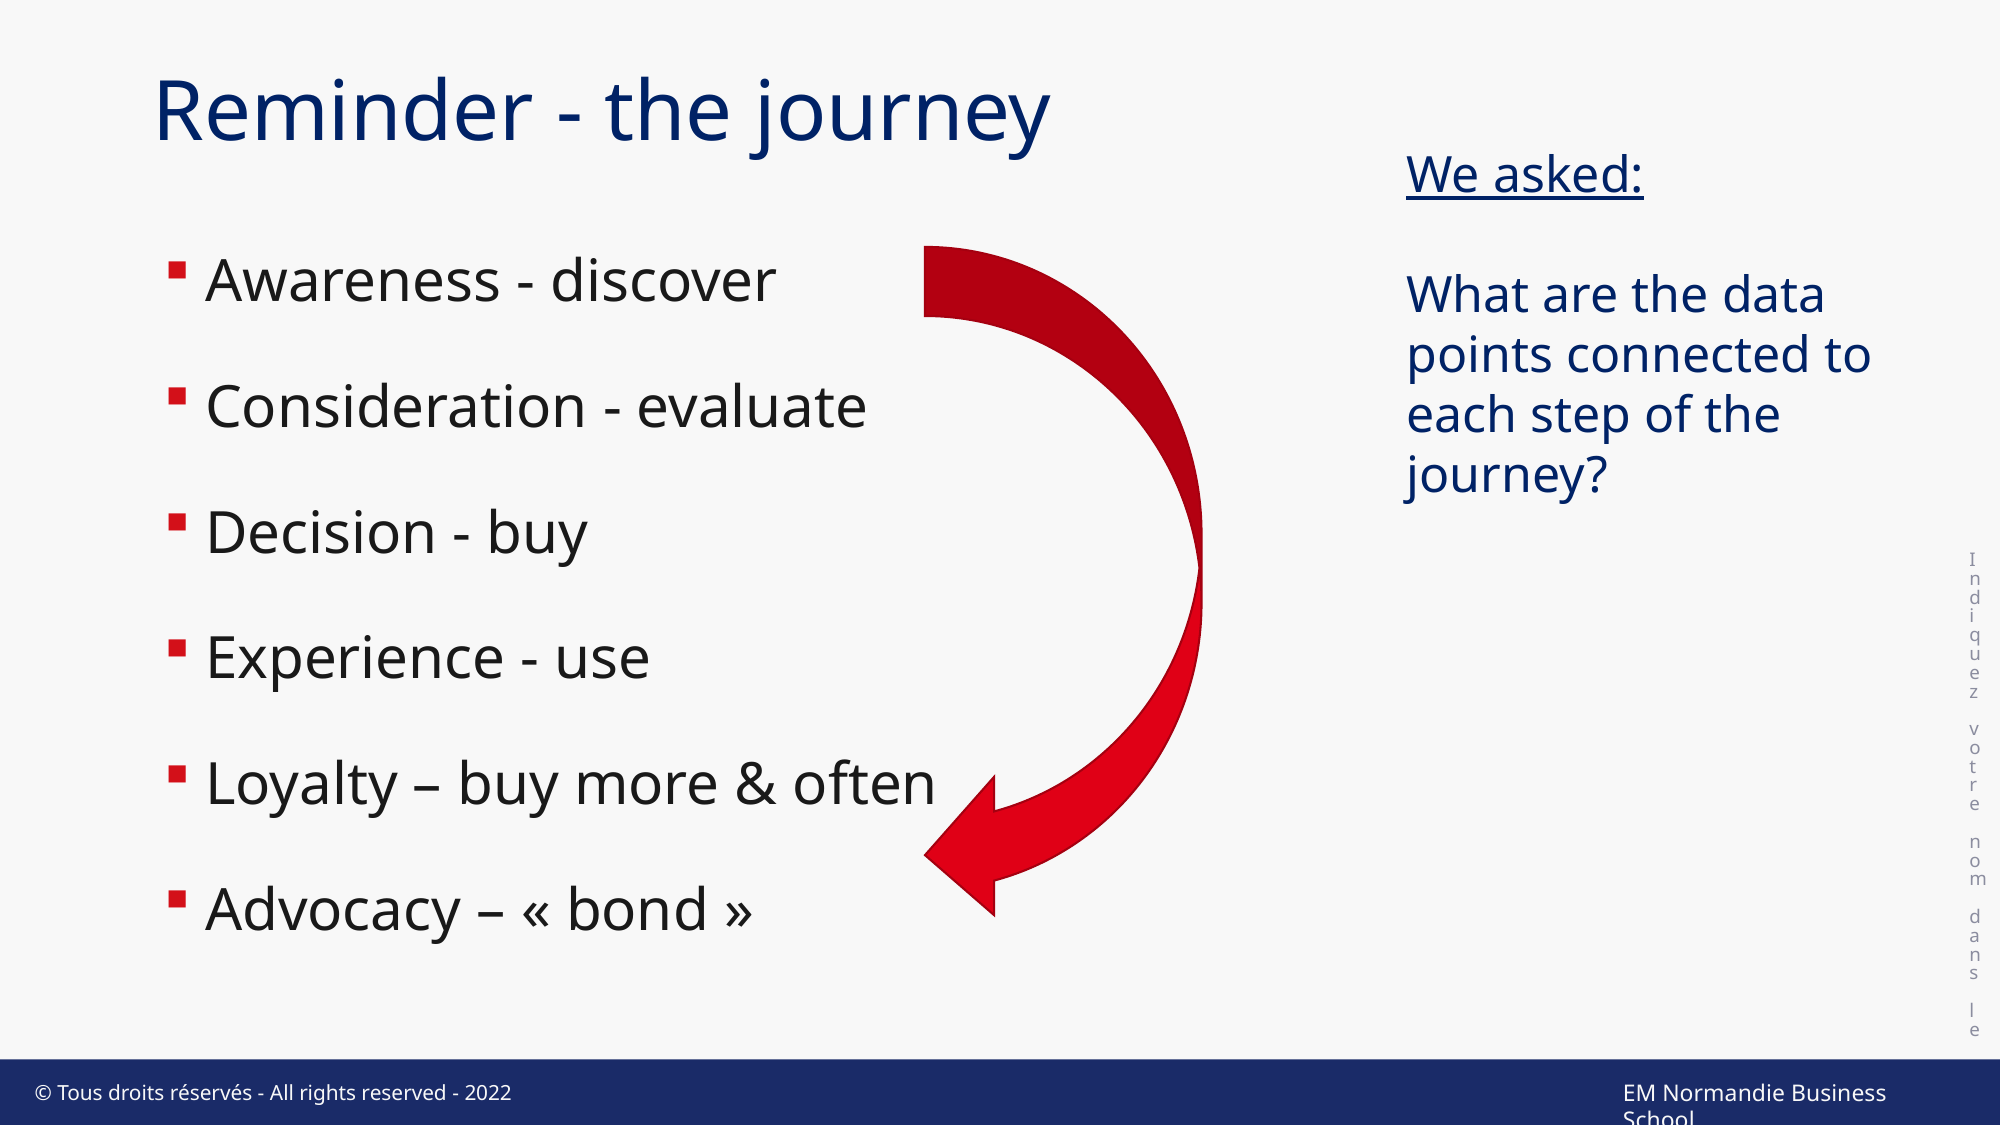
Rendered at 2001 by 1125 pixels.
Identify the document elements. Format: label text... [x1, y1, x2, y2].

title Reminder - the journey [137, 59, 1863, 167]
text_box We asked: What are the data points connected to each step of the journey? [1391, 134, 1936, 510]
list Awareness - discover Consideration - evaluate Decision - buy Experience - use Loyalty – buy more & often Advocacy – « bond » [137, 200, 1863, 1048]
footer Indiquez votre nom dans le pied de page [1954, 73, 1989, 1048]
text_box [923, 245, 1203, 918]
